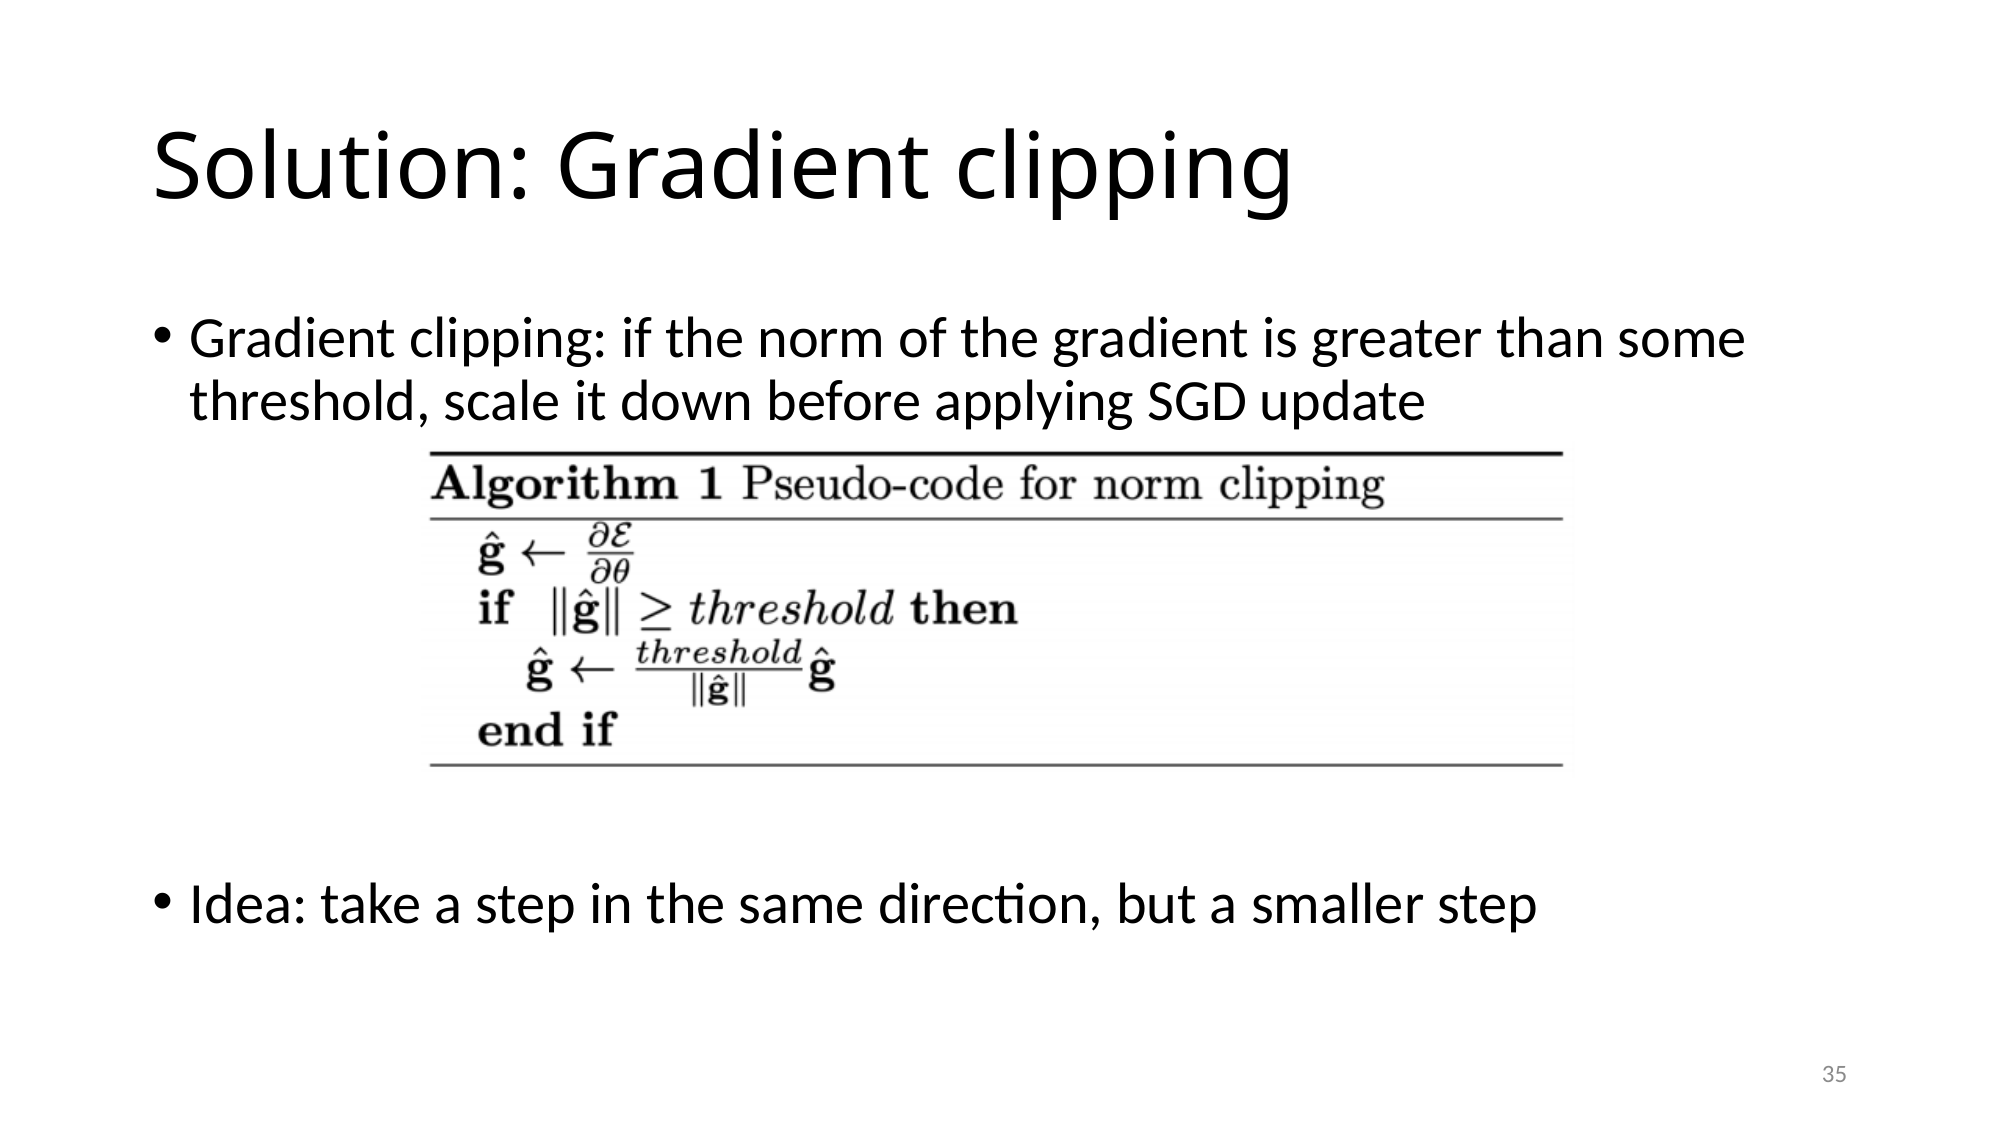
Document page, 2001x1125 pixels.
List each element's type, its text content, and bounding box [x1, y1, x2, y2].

slide_number 35 [1412, 1042, 1863, 1103]
title Solution: Gradient clipping [137, 59, 1863, 278]
picture [421, 441, 1579, 778]
list Gradient clipping: if the norm of the gradient is greater than some threshold, scale it down before applying SGD update Idea: take a step in the same direction, but a smaller step [137, 299, 1863, 1014]
